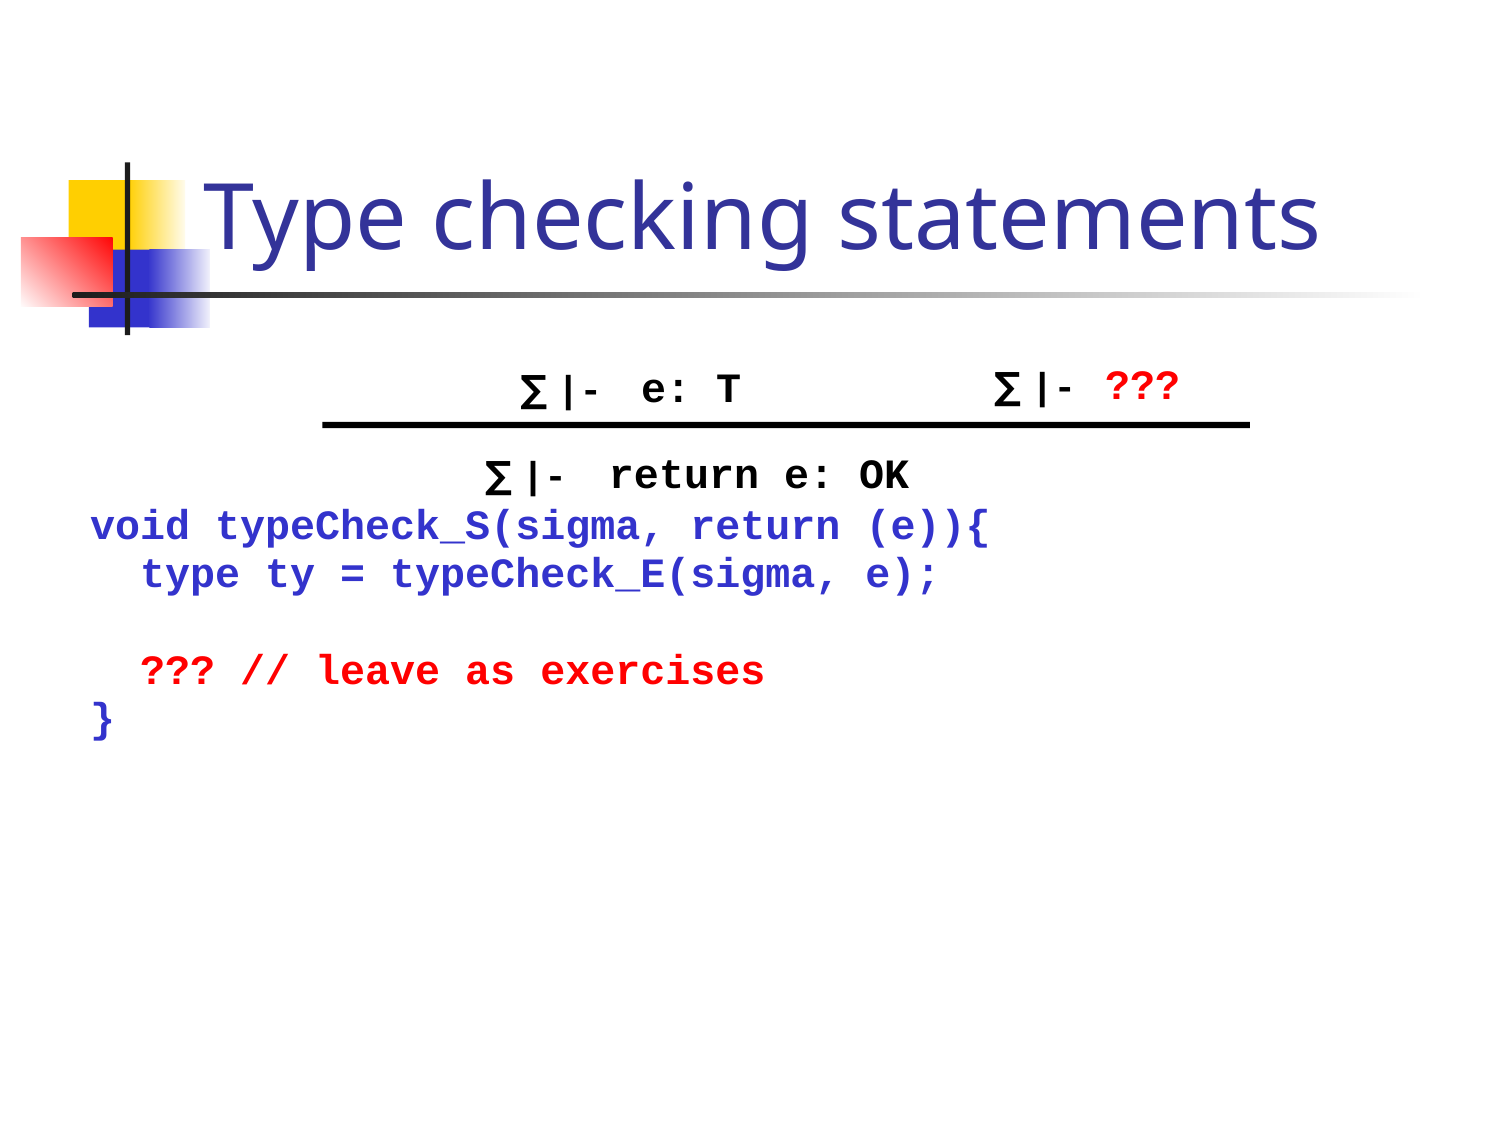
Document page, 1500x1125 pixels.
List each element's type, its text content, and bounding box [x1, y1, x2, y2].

list void typeCheck_S(sigma, return (e)){ type ty = typeCheck_E(sigma, e); ??? // leave as exercises } [75, 500, 1463, 956]
text_box ∑ |- return e: OK [470, 439, 924, 505]
text_box ∑ |- ??? [979, 350, 1196, 415]
title Type checking statements [188, 35, 1468, 275]
text_box ∑ |- e: T [505, 353, 757, 419]
